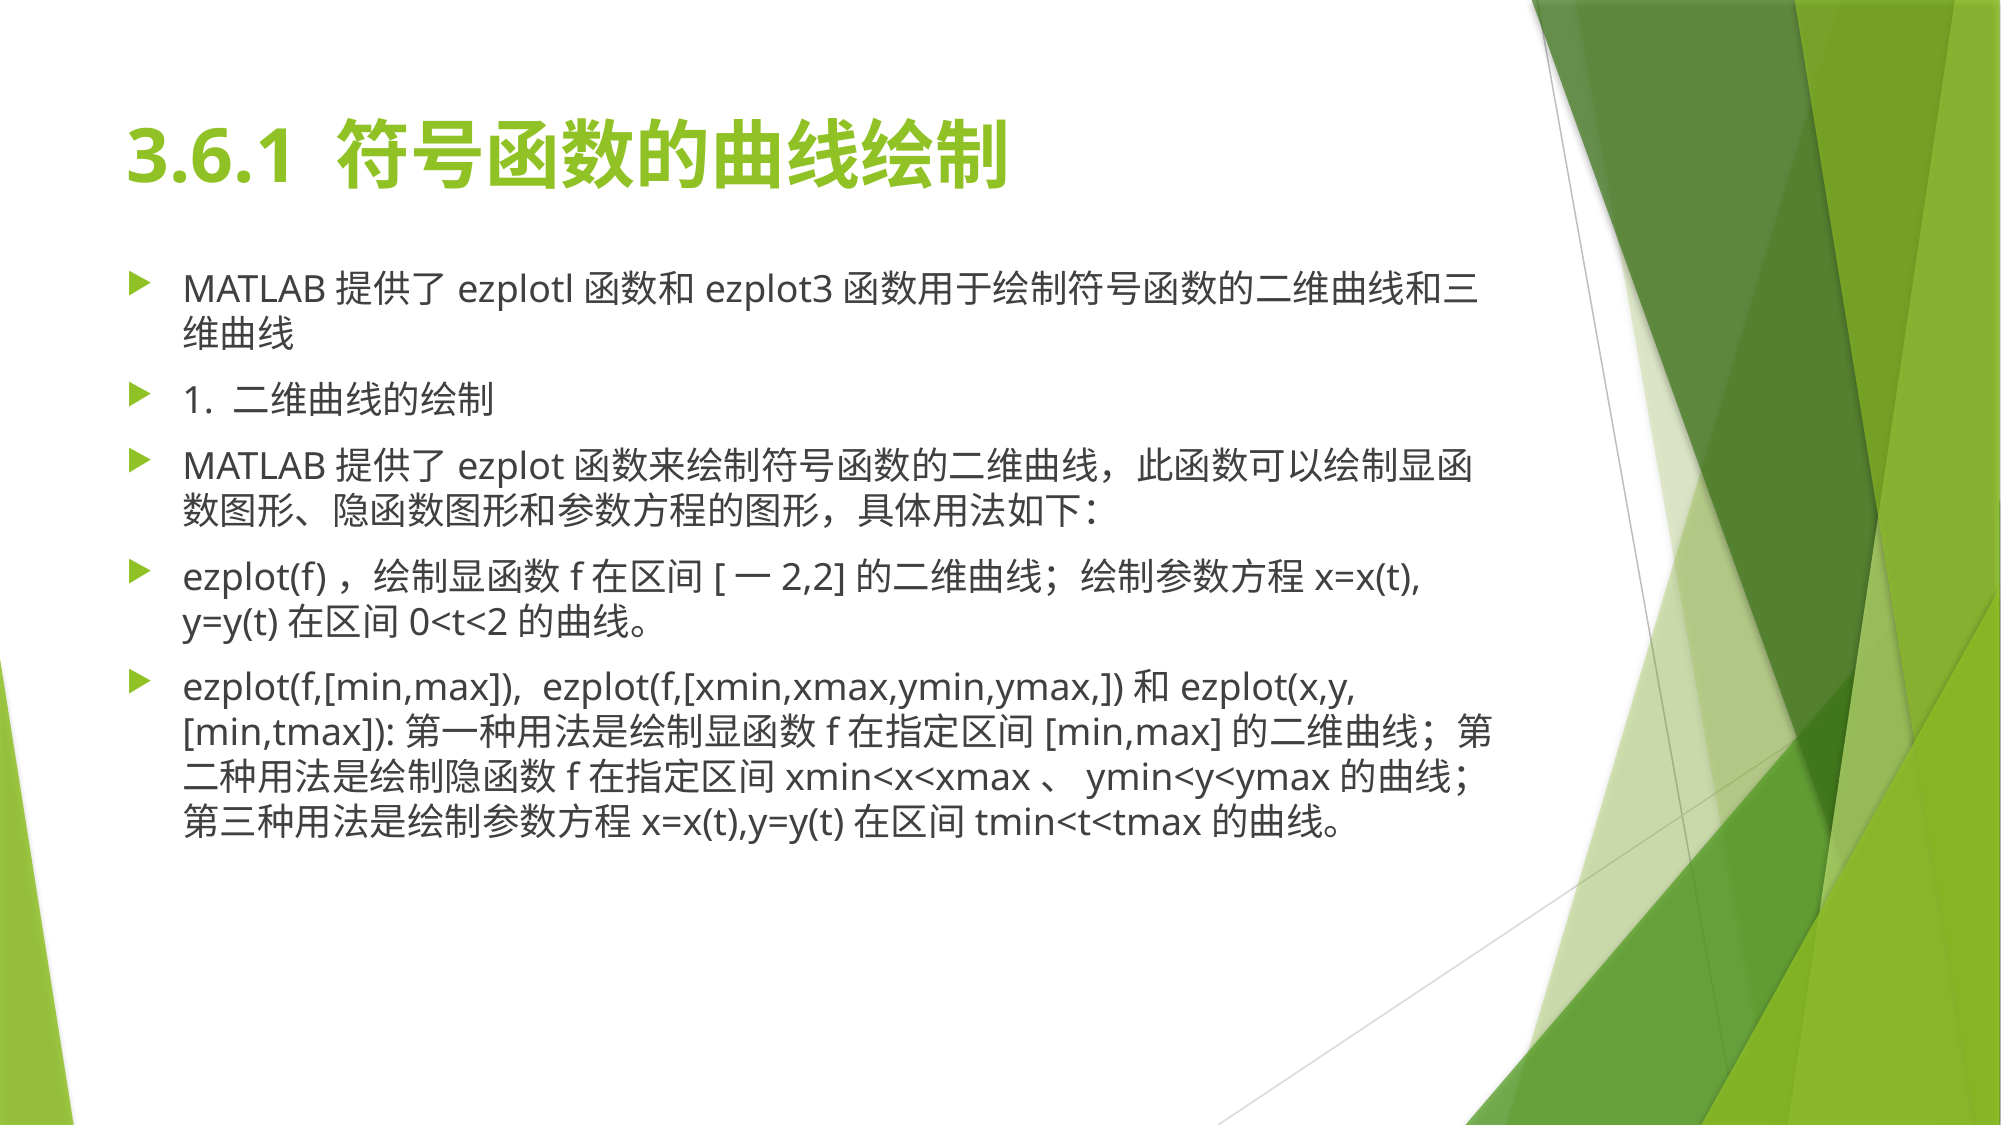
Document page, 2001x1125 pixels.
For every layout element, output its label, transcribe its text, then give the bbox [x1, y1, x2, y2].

title 3.6.1 符号函数的曲线绘制 [110, 99, 1522, 257]
list MATLAB提供了ezplotl函数和ezplot3函数用于绘制符号函数的二维曲线和三维曲线 1. 二维曲线的绘制 MATLAB提供了ezplot函数来绘制符号函数的二维曲线，此函数可以绘制显函数图形、隐函数图形和参数方程的图形，具体用法如下： ezplot(f)，绘制显函数f在区间[一2,2]的二维曲线；绘制参数方程x=x(t), y=y(t)在区间0<t<2的曲线。 ezplot(f,[min,max]), ezplot(f,[xmin,xmax,ymin,ymax,])和ezplot(x,y,[min,tmax]):第一种用法是绘制显函数f在指定区间[min,max]的二维曲线；第二种用法是绘制隐函数f在指定区间xmin<x<xmax、ymin<y<ymax的曲线；第三种用法是绘制参数方程x=x(t),y=y(t)在区间tmin<t<tmax的曲线。 [110, 257, 1522, 992]
